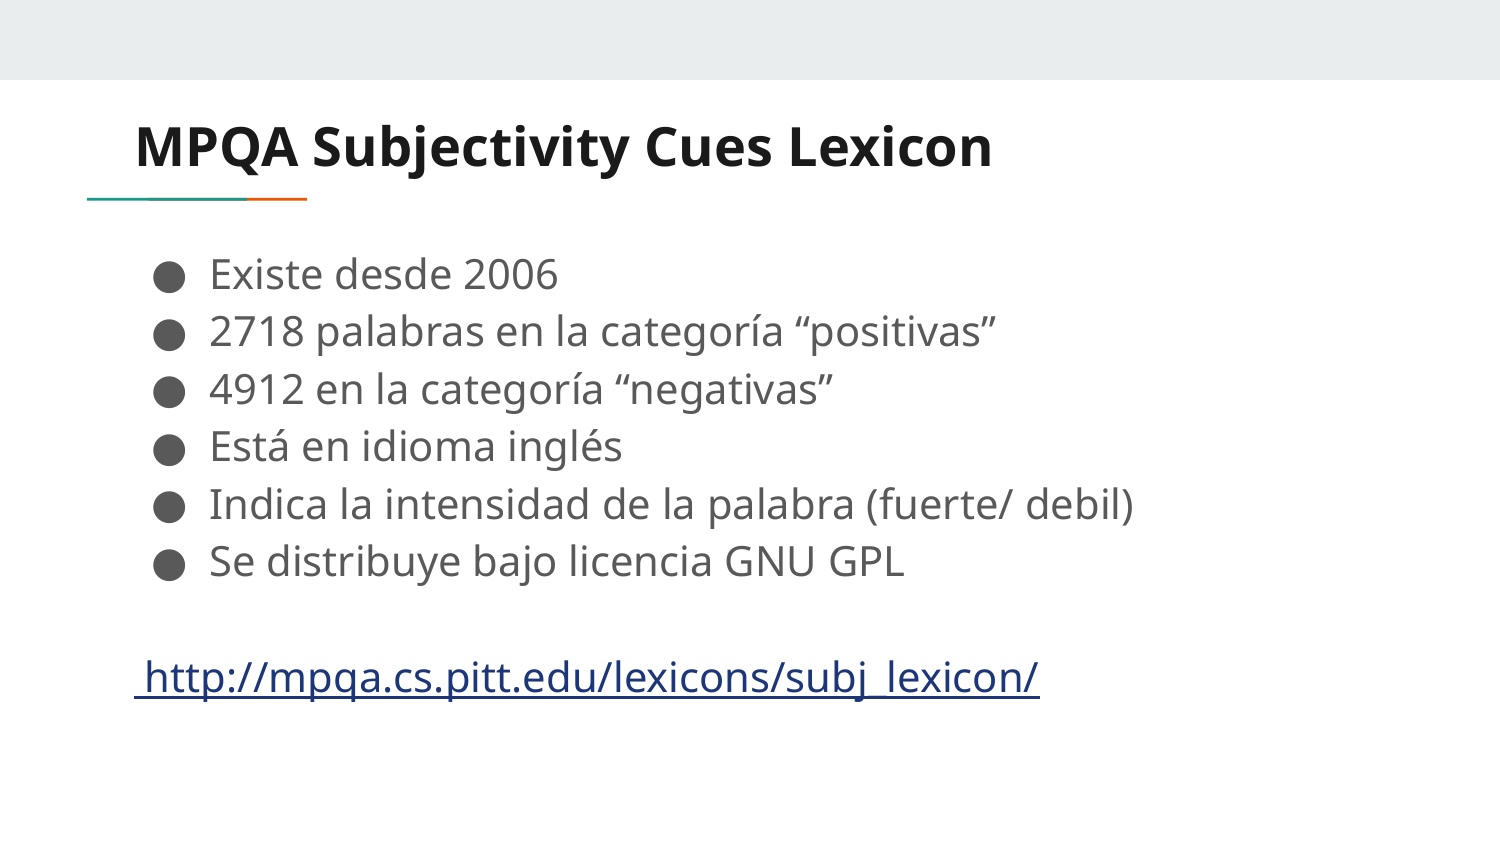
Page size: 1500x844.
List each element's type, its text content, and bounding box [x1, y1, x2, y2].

list Existe desde 2006 2718 palabras en la categoría “positivas” 4912 en la categoría “negativas” Está en idioma inglés Indica la intensidad de la palabra (fuerte/ debil) Se distribuye bajo licencia GNU GPL http://mpqa.cs.pitt.edu/lexicons/subj_lexicon/ [119, 225, 1381, 798]
title MPQA Subjectivity Cues Lexicon [119, 97, 1381, 186]
